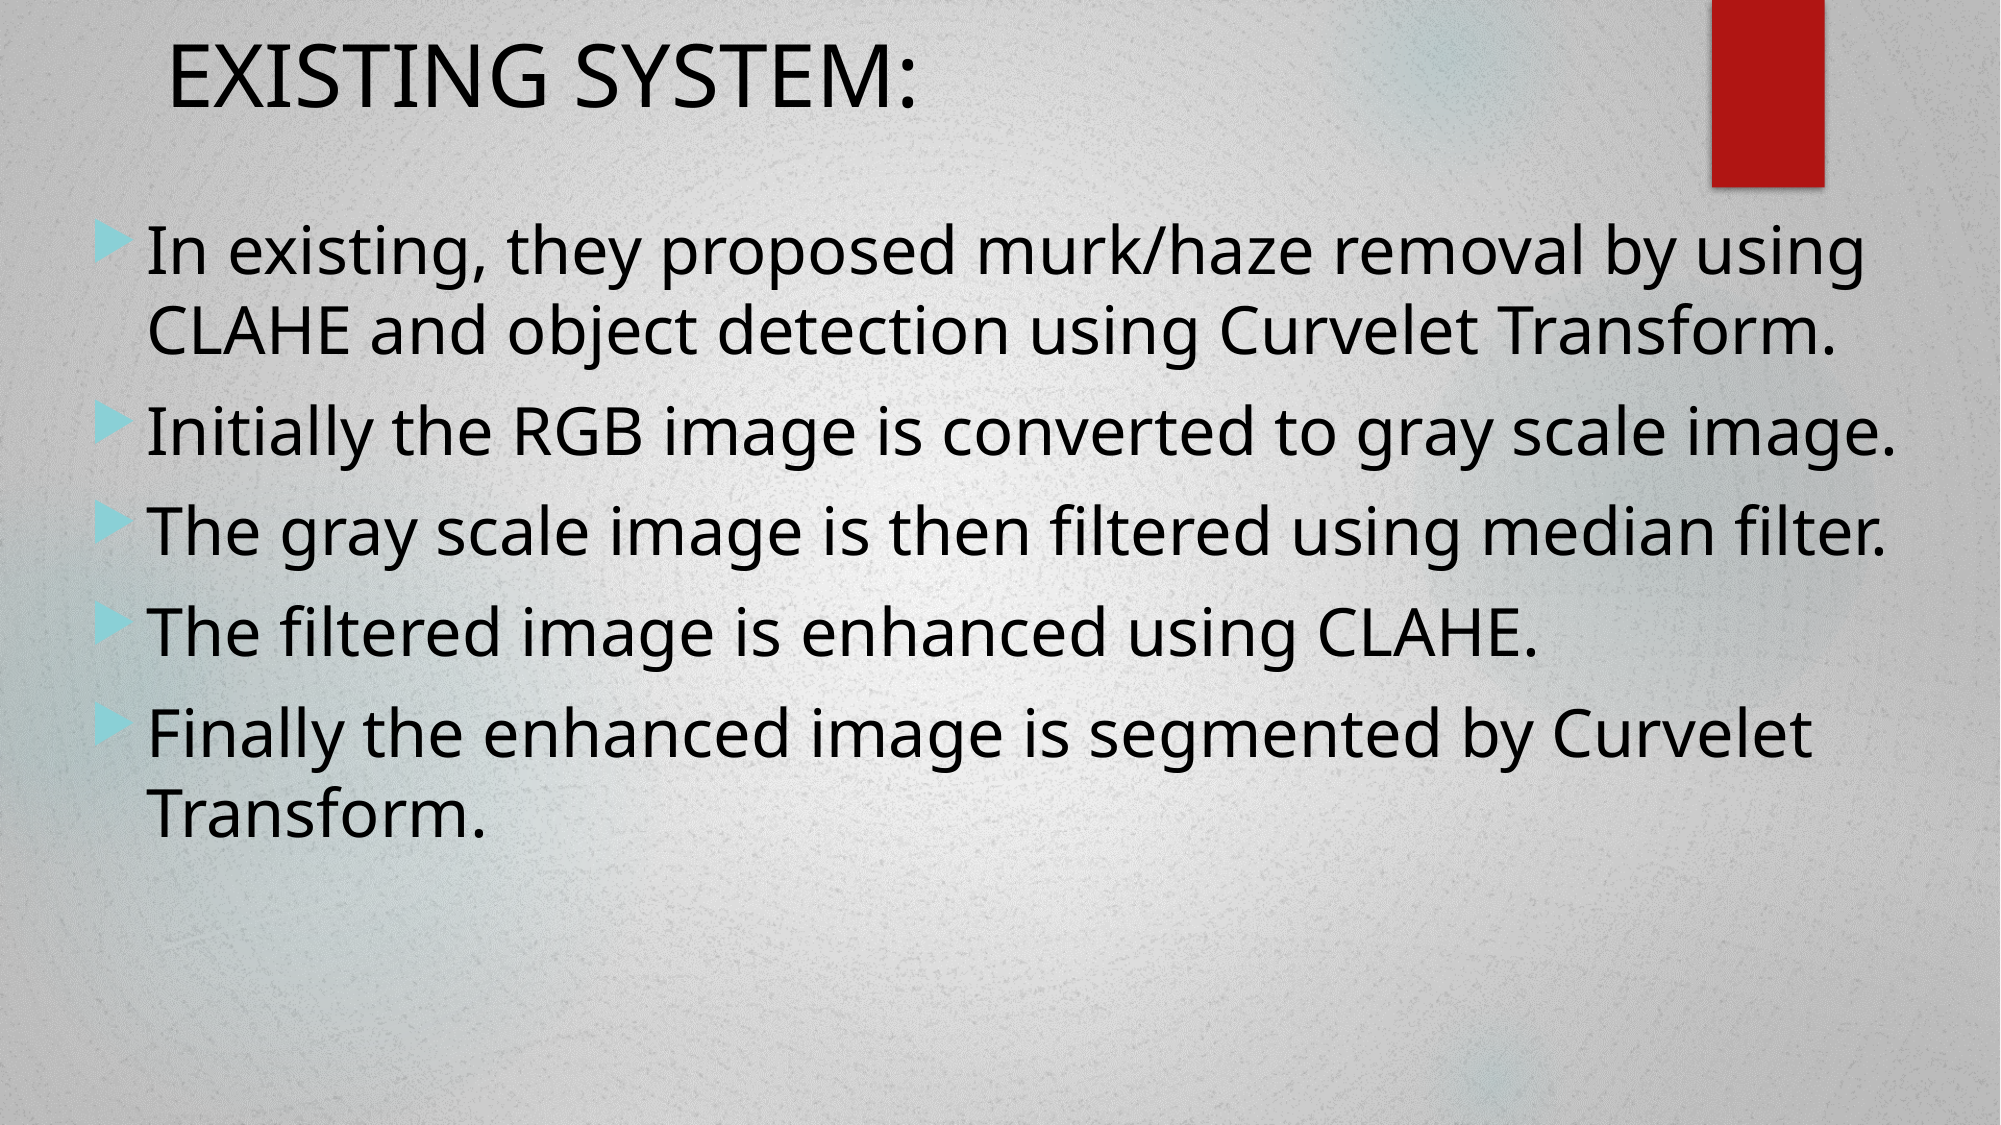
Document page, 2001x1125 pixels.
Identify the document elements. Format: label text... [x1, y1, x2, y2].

title EXISTING SYSTEM: [150, 12, 1594, 139]
picture [0, 0, 2001, 1125]
list In existing, they proposed murk/haze removal by using CLAHE and object detection using Curvelet Transform. Initially the RGB image is converted to gray scale image. The gray scale image is then filtered using median filter. The filtered image is enhanced using CLAHE. Finally the enhanced image is segmented by Curvelet Transform. [75, 200, 1925, 1050]
